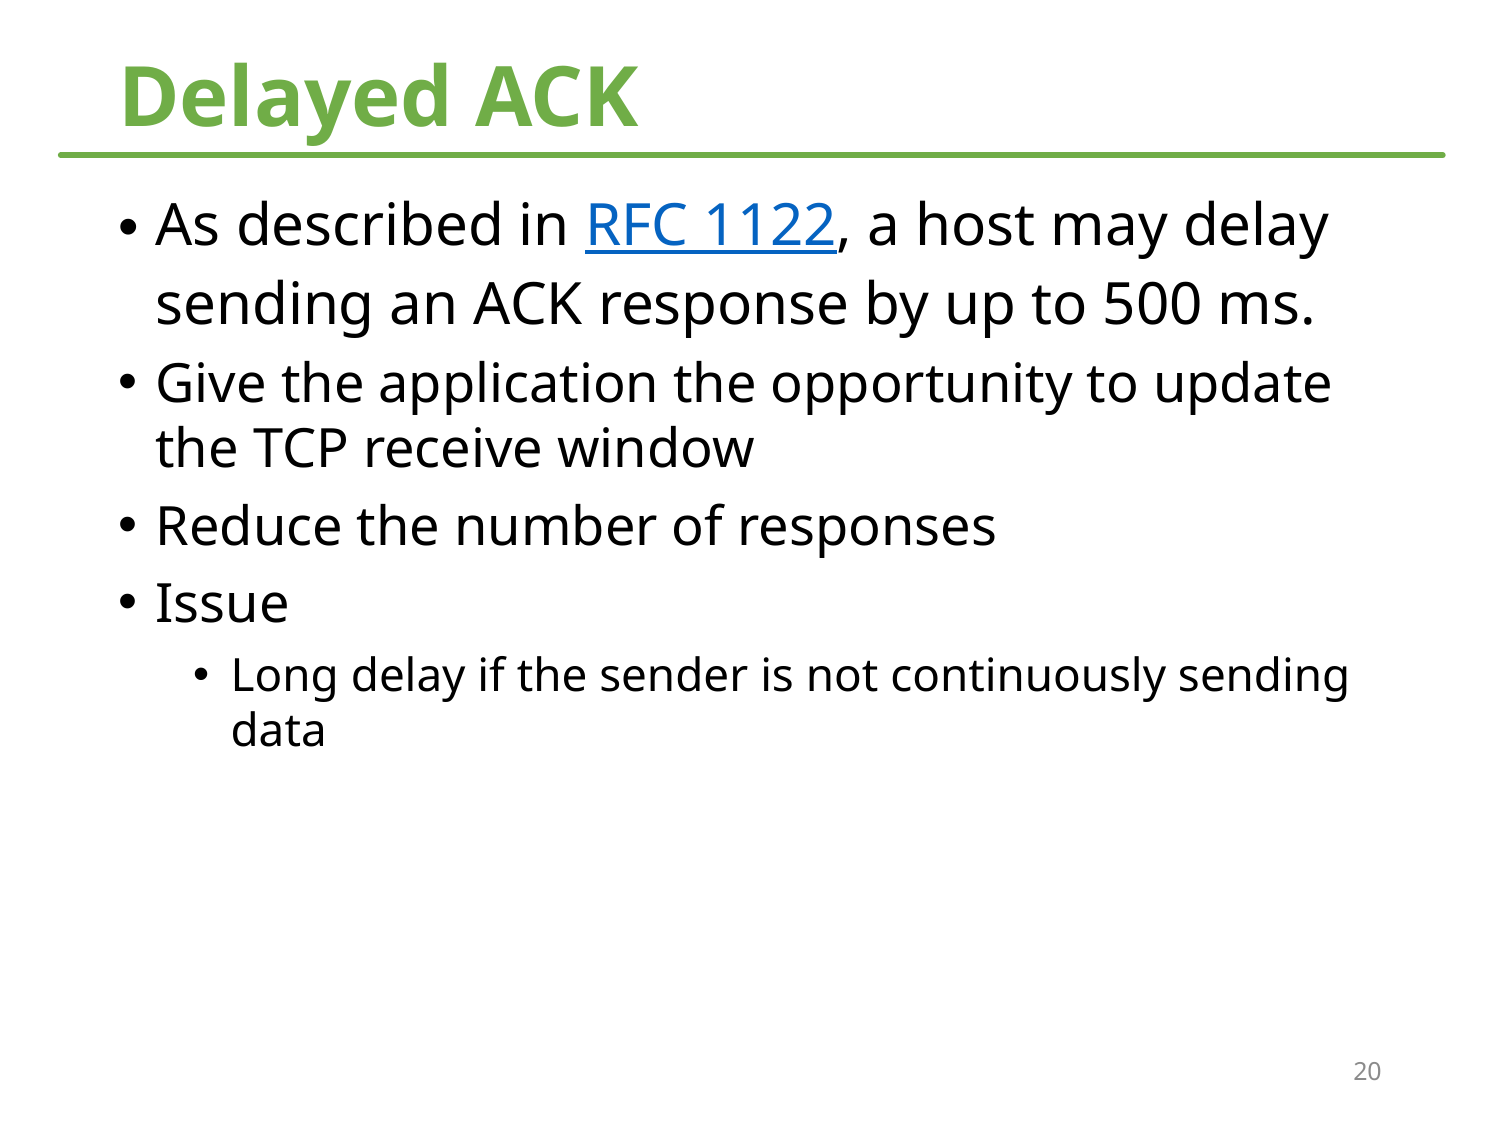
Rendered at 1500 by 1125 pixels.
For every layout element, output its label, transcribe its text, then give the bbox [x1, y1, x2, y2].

slide_number 20 [1059, 1042, 1397, 1103]
list As described in RFC 1122, a host may delay sending an ACK response by up to 500 ms. Give the application the opportunity to update the TCP receive window Reduce the number of responses Issue Long delay if the sender is not continuously sending data [103, 179, 1397, 1081]
title Delayed ACK [103, 43, 1397, 156]
